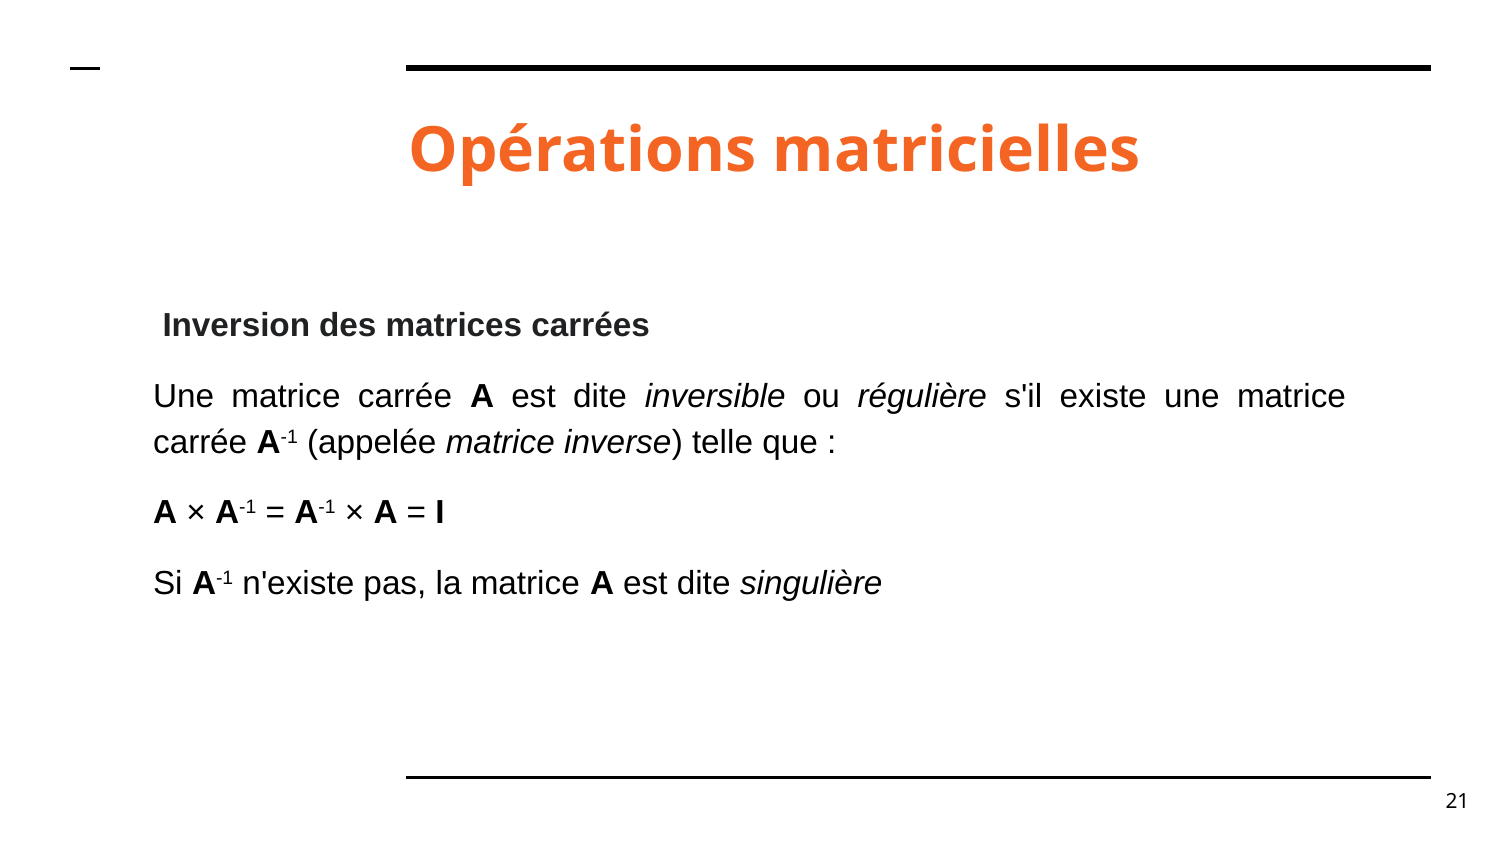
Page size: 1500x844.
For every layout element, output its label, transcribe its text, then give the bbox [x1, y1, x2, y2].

title Opérations matricielles [393, 94, 1431, 199]
text_box Inversion des matrices carrées Une matrice carrée A est dite inversible ou régulière s'il existe une matrice carrée A-1 (appelée matrice inverse) telle que : A × A-1 = A-1 × A = I Si A-1 n'existe pas, la matrice A est dite singulière [138, 282, 1362, 617]
slide_number ‹#› [1394, 769, 1484, 834]
